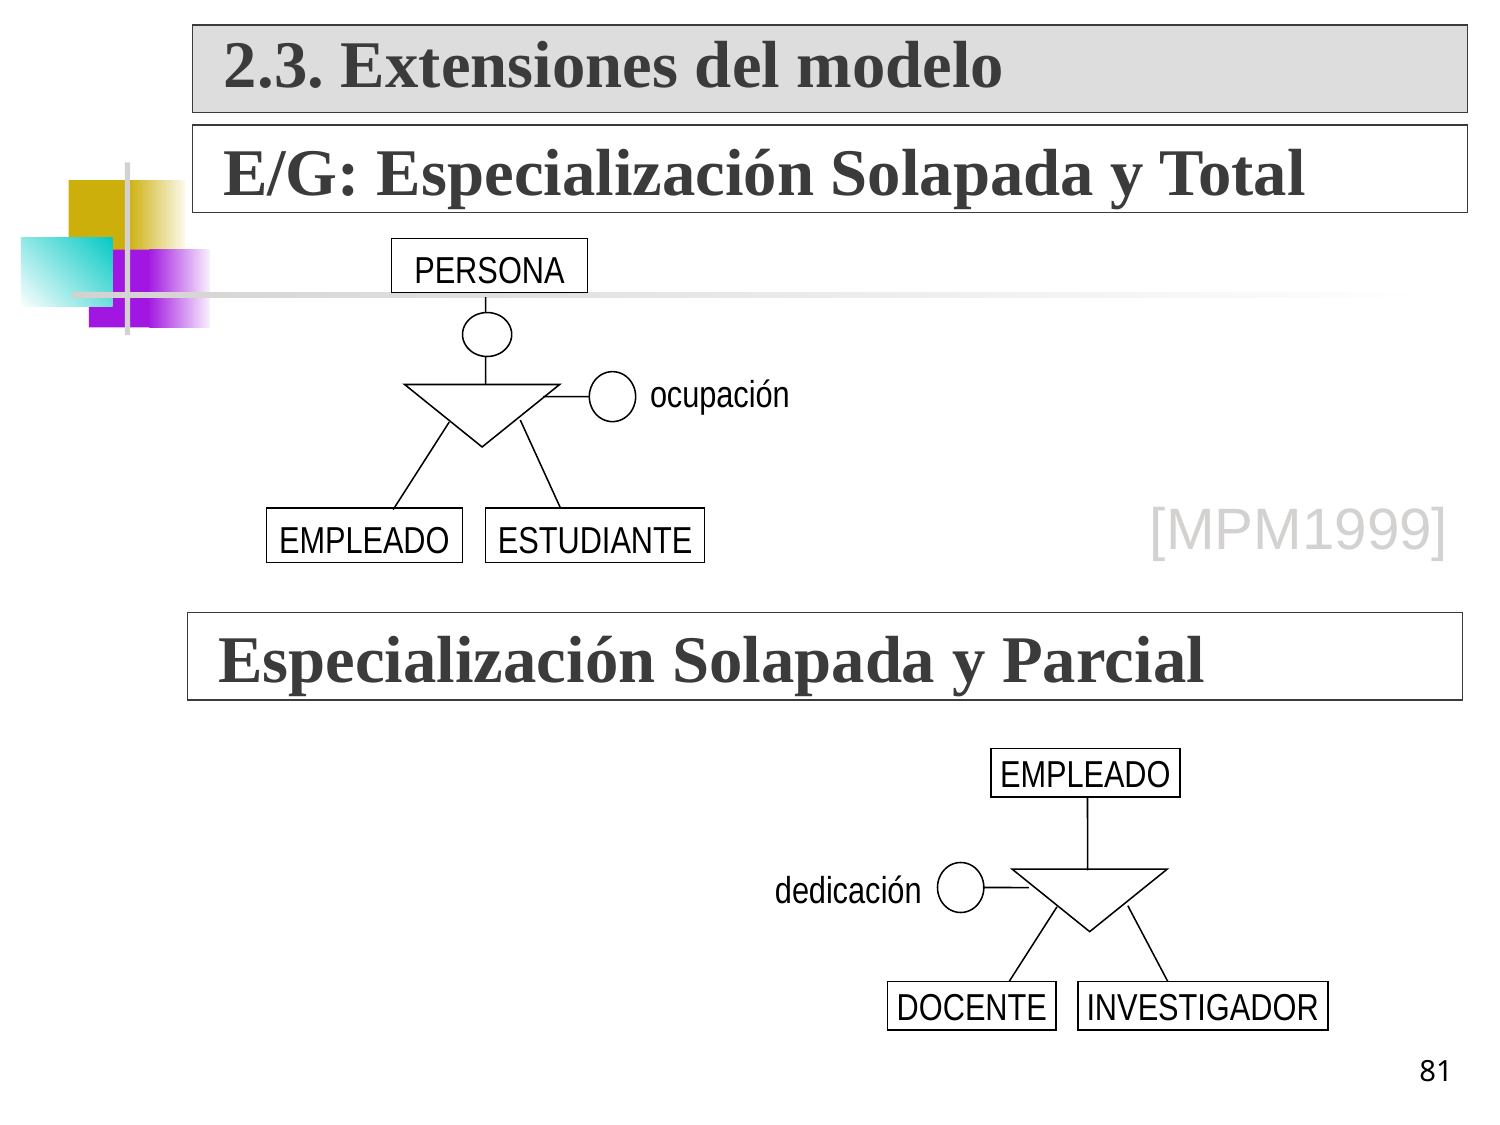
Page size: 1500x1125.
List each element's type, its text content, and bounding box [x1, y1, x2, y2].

text_box [589, 371, 636, 422]
text_box EMPLEADO [991, 748, 1180, 797]
text_box [MPM1999] [1150, 483, 1449, 563]
slide_number 81 [1154, 1023, 1468, 1100]
text_box 2.3. Extensiones del modelo [192, 24, 1468, 113]
text_box [404, 384, 560, 447]
text_box DOCENTE [887, 981, 1057, 1030]
text_box [1012, 869, 1168, 932]
text_box ocupación [649, 362, 800, 417]
text_box dedicación [774, 858, 925, 913]
text_box EMPLEADO [266, 508, 463, 563]
text_box Especialización Solapada y Parcial [187, 612, 1463, 700]
text_box ESTUDIANTE [485, 508, 705, 563]
text_box E/G: Especialización Solapada y Total [192, 124, 1468, 213]
text_box PERSONA [391, 238, 588, 293]
text_box INVESTIGADOR [1077, 981, 1329, 1030]
text_box [937, 862, 984, 913]
text_box [462, 312, 512, 357]
